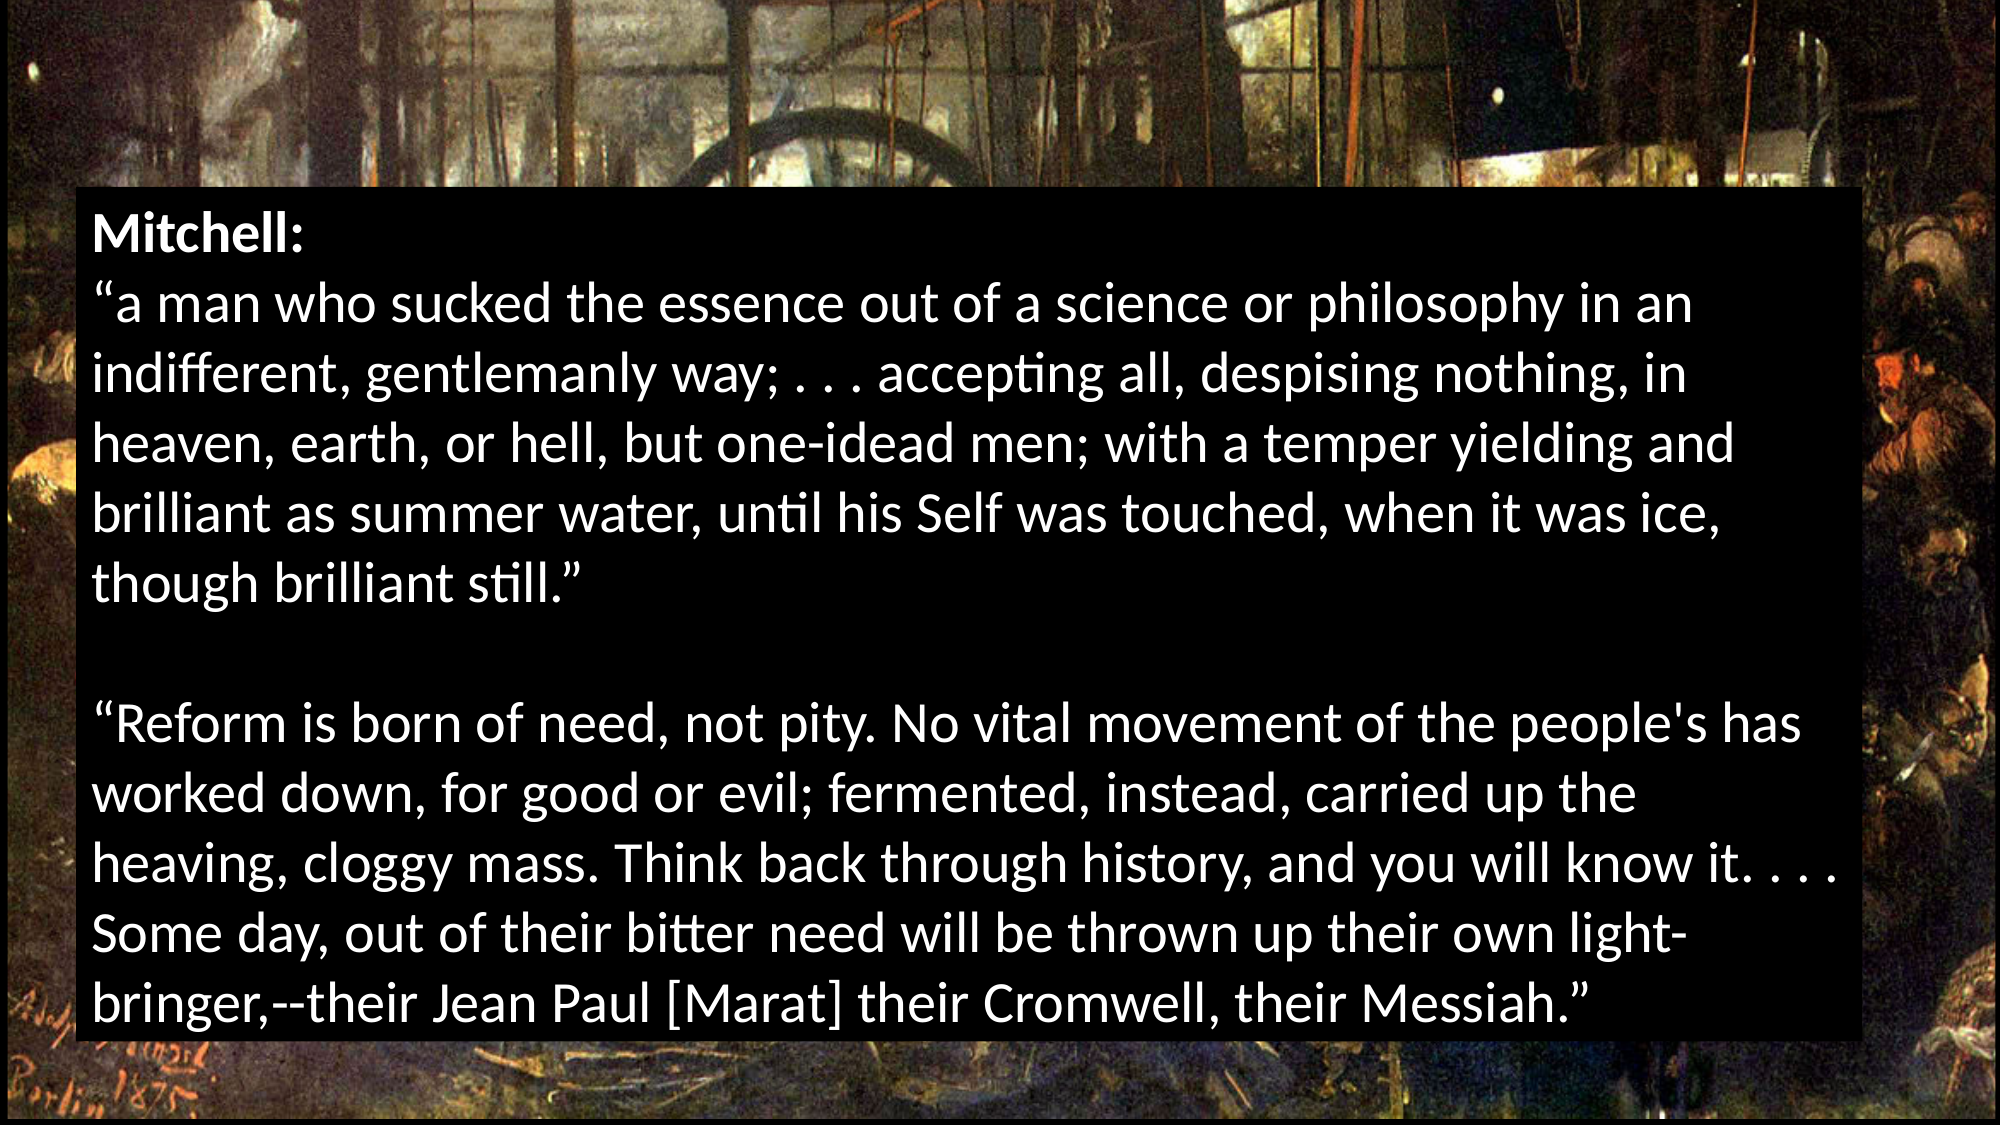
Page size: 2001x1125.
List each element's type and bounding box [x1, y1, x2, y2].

list [7, 0, 1996, 1119]
